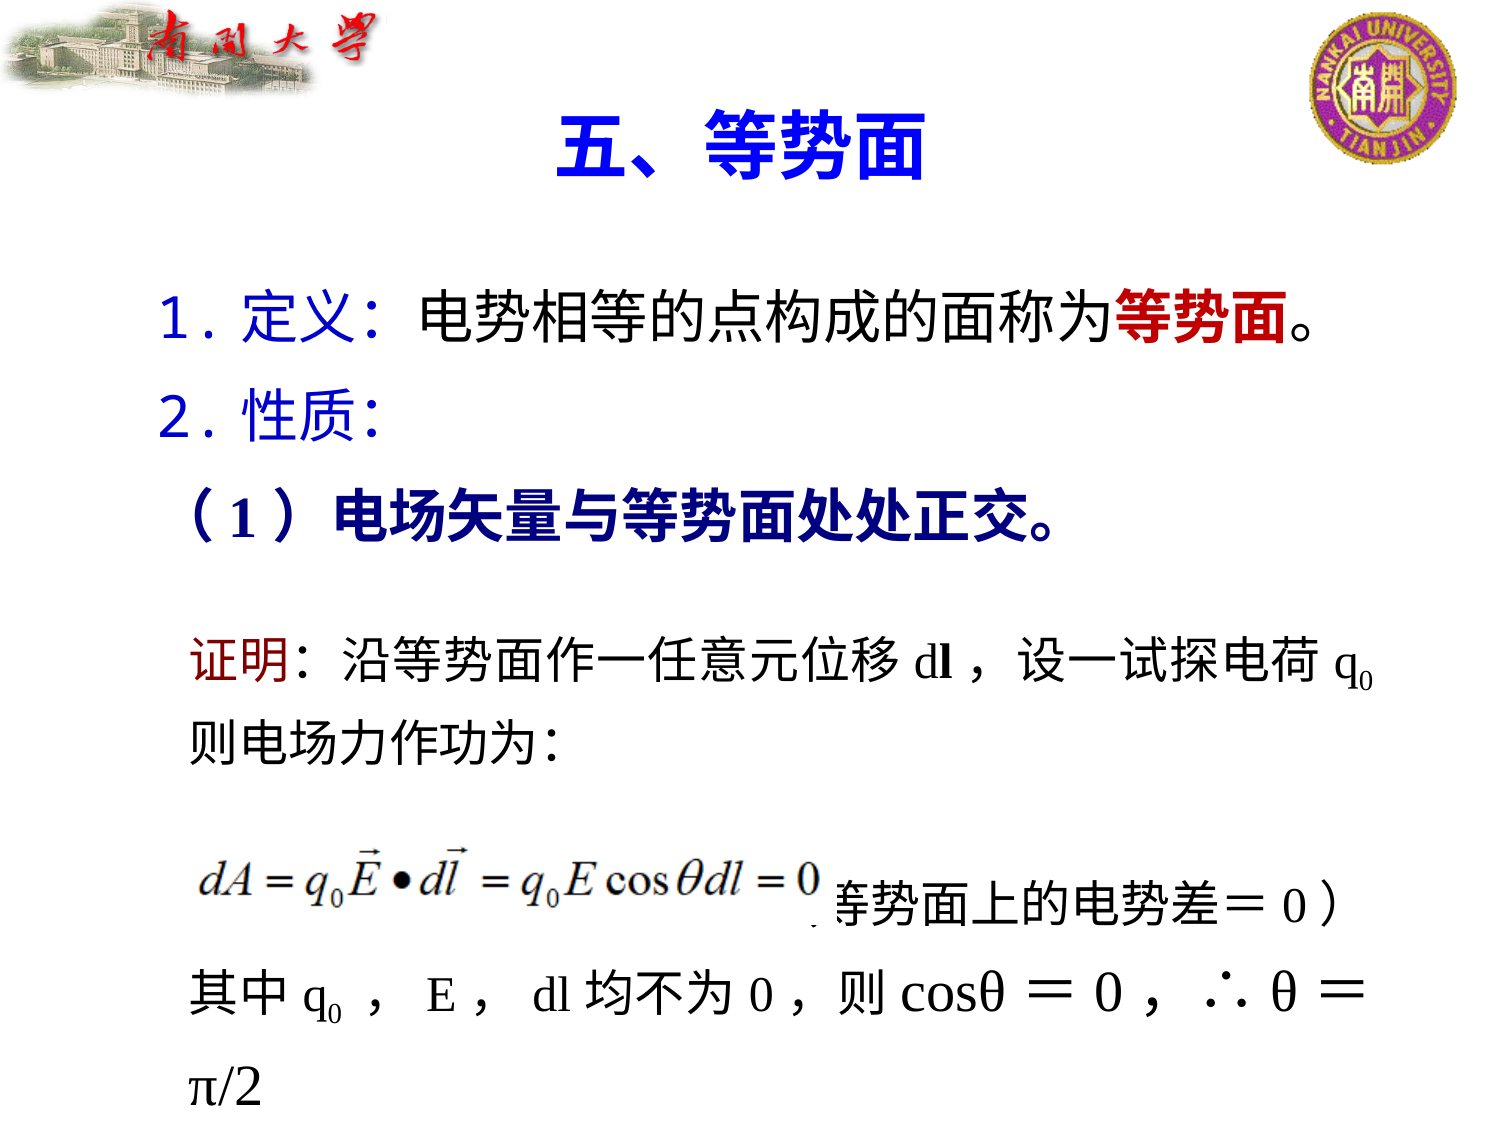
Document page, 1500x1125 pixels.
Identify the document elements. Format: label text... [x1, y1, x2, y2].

picture [1262, 0, 1500, 178]
picture [0, 0, 388, 72]
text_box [173, 603, 1401, 1024]
list 1.定义：电势相等的点构成的面称为等势面。 2.性质： （1）电场矢量与等势面处处正交。 [141, 255, 1433, 1125]
title 五、等势面 [0, 72, 1483, 215]
